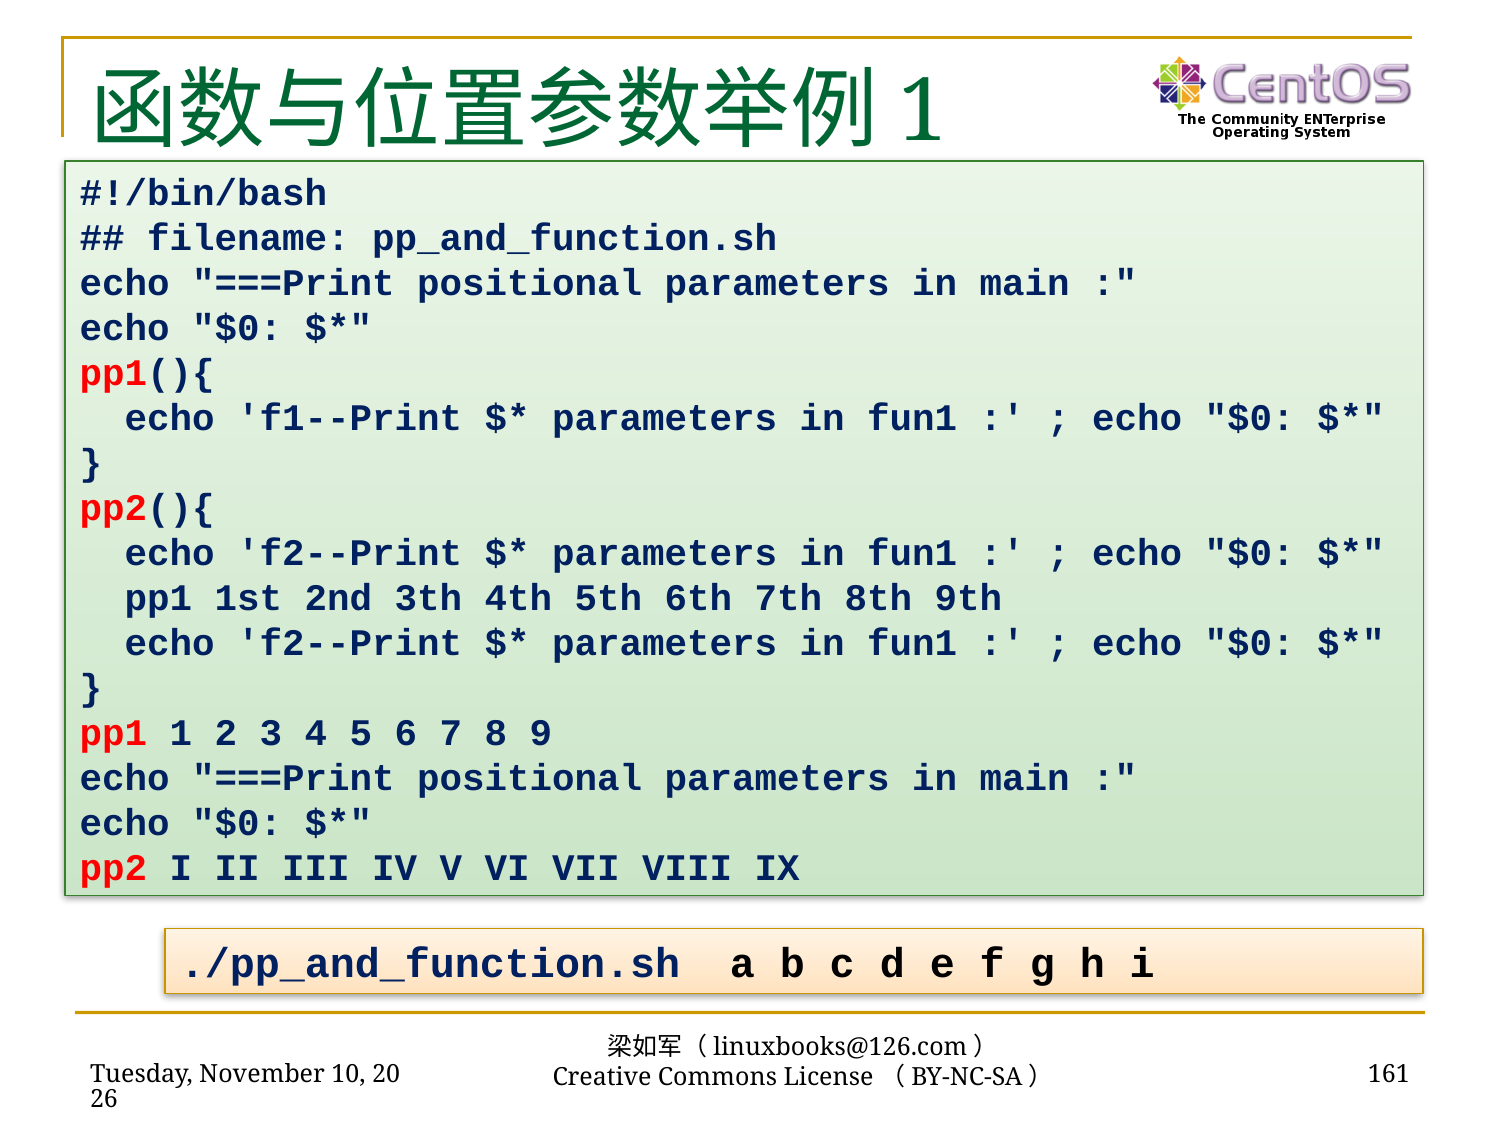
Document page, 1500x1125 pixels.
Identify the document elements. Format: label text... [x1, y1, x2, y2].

text_box #!/bin/bash ## filename: pp_and_function.sh echo "===Print positional parameters in main :" echo "$0: $*" pp1(){ echo 'f1--Print $* parameters in fun1 :' ; echo "$0: $*" } pp2(){ echo 'f2--Print $* parameters in fun1 :' ; echo "$0: $*" pp1 1st 2nd 3th 4th 5th 6th 7th 8th 9th echo 'f2--Print $* parameters in fun1 :' ; echo "$0: $*" } pp1 1 2 3 4 5 6 7 8 9 echo "===Print positional parameters in main :" echo "$0: $*" pp2 I II III IV V VI VII VIII IX [64, 160, 1424, 896]
slide_number 161 [1074, 1023, 1426, 1100]
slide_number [74, 1023, 426, 1100]
text_box ./pp_and_function.sh a b c d e f g h i [164, 928, 1424, 994]
title 函数与位置参数举例1 [74, 45, 1426, 162]
footer 梁如军（linuxbooks@126.com） Creative Commons License（BY-NC-SA） [359, 1022, 1247, 1099]
